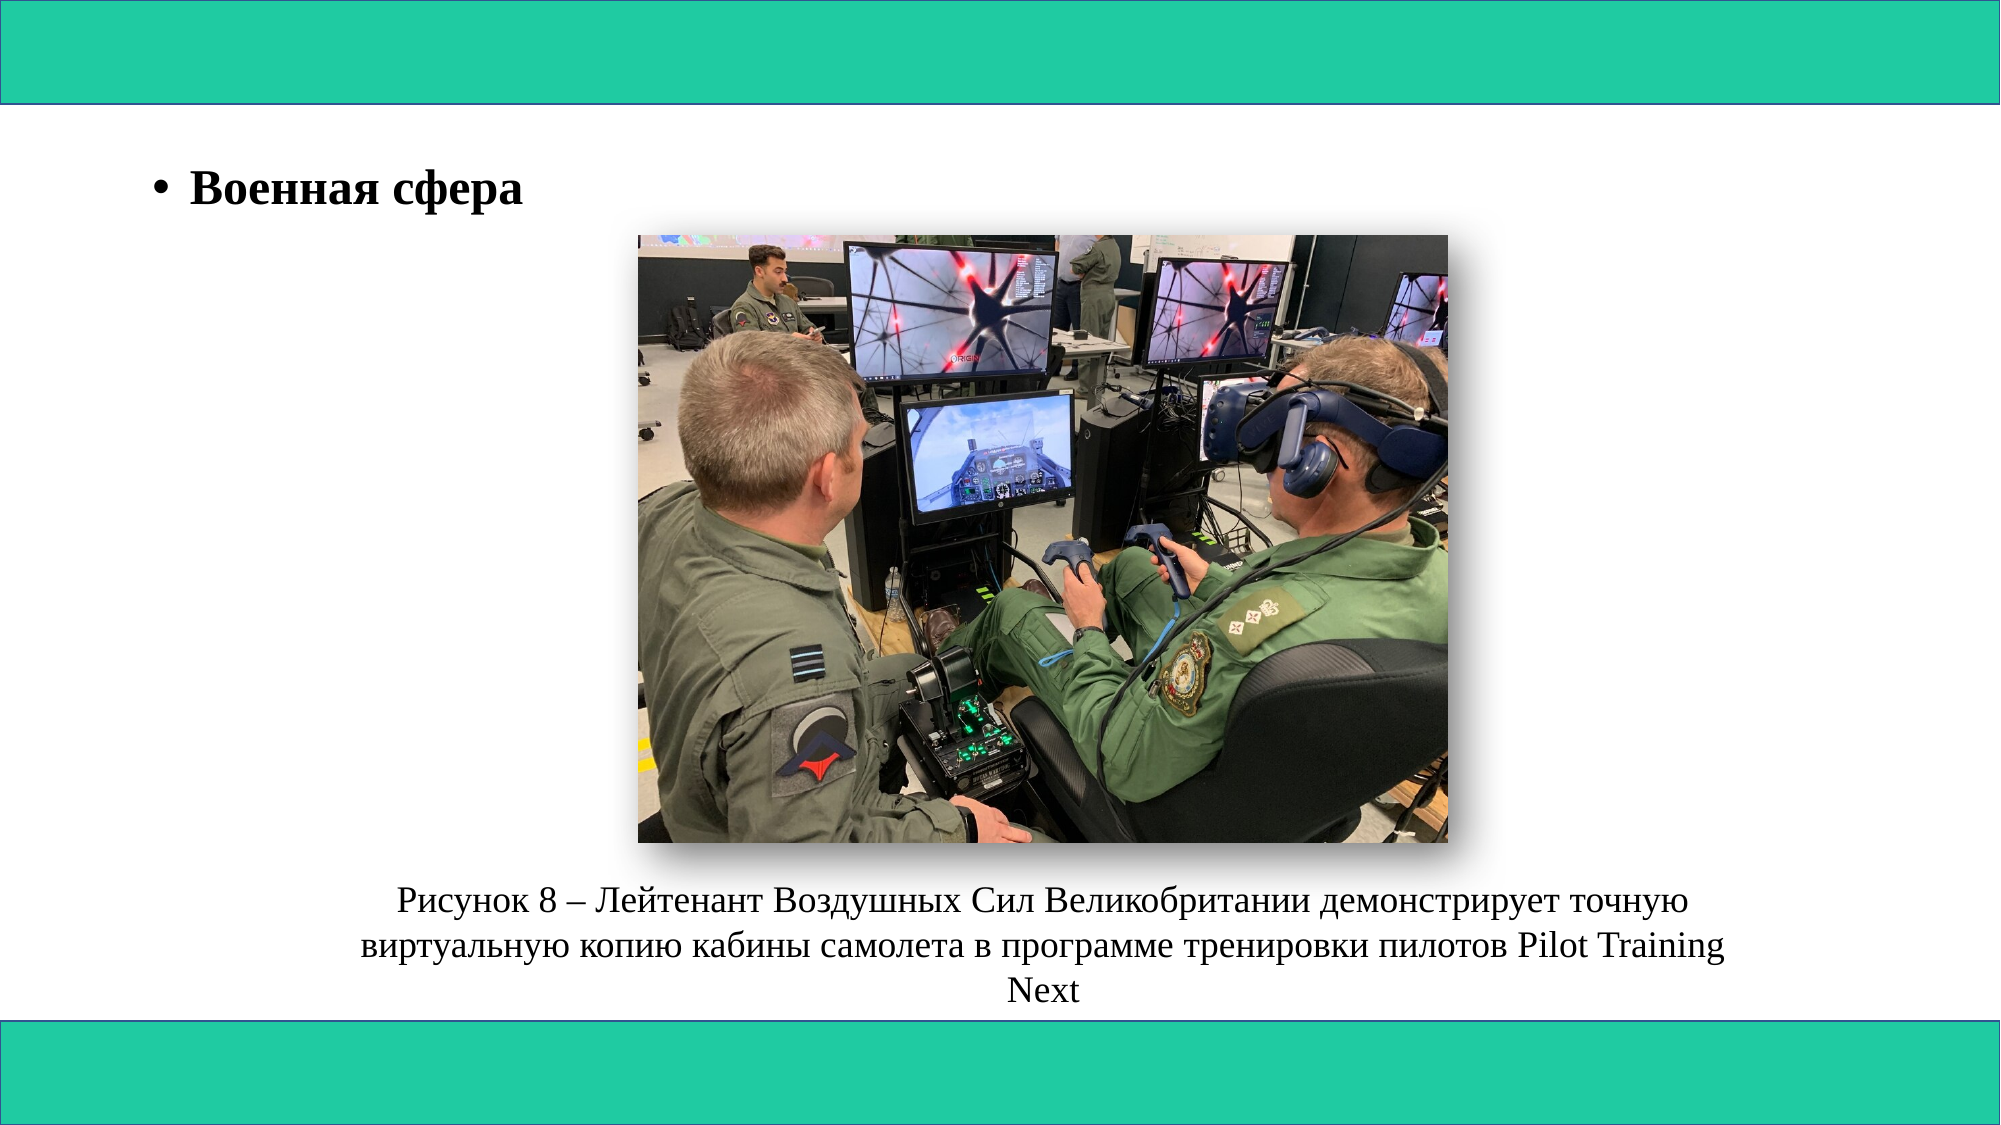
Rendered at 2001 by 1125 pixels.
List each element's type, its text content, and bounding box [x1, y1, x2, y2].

text_box [0, 0, 2000, 105]
text_box Рисунок 8 – Лейтенант Воздушных Сил Великобритании демонстрирует точную виртуальную копию кабины самолета в программе тренировки пилотов Pilot Training Next [328, 868, 1759, 1018]
text_box [0, 1020, 2000, 1125]
text_box Военная сфера [137, 154, 1863, 869]
picture [638, 235, 1448, 843]
